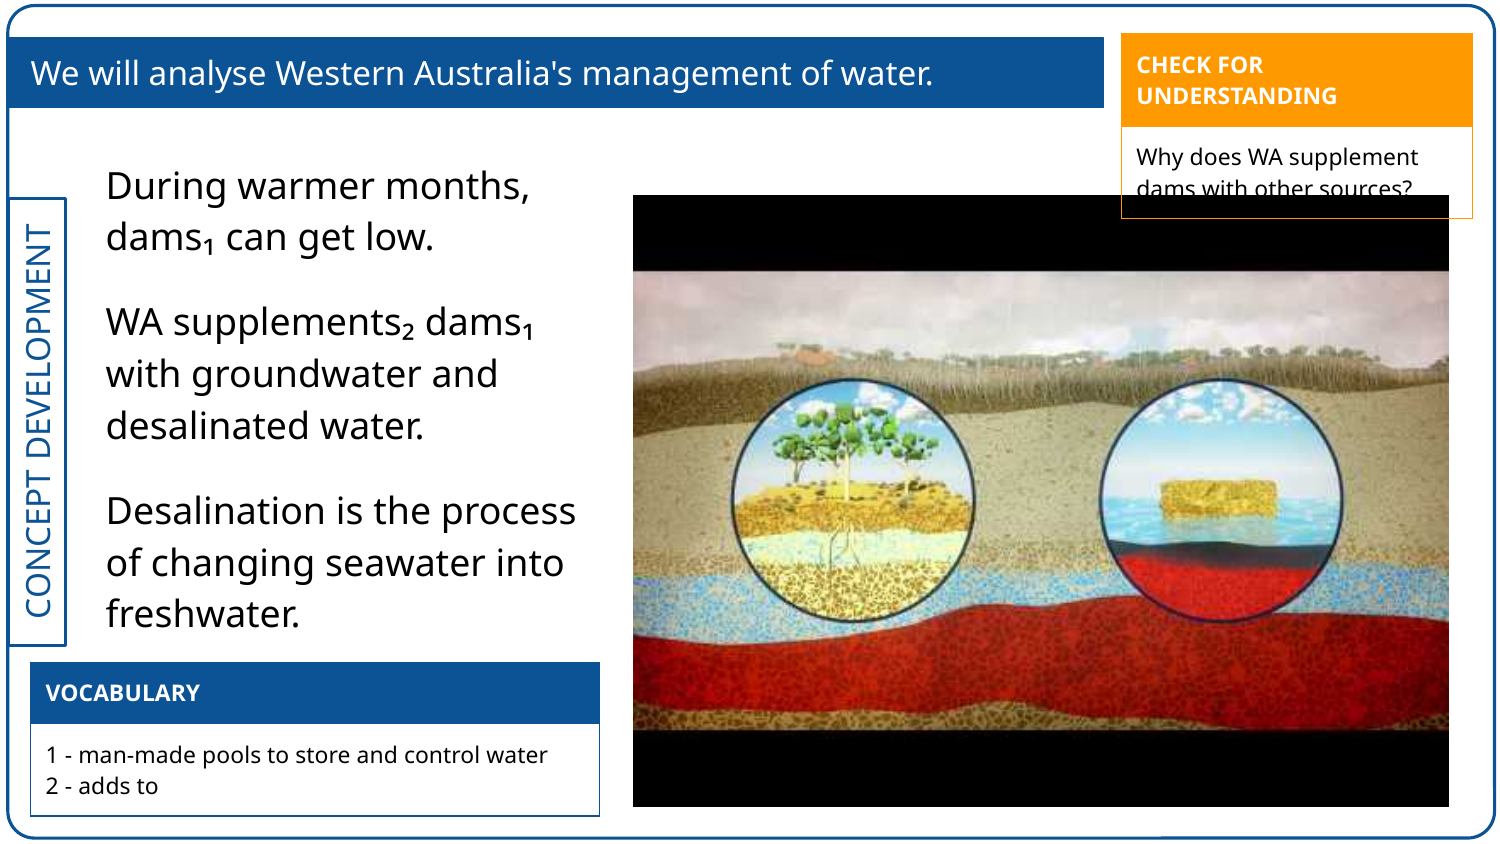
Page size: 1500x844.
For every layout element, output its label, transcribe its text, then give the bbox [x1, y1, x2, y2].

picture [633, 195, 1449, 807]
subtitle We will analyse Western Australia's management of water. [15, 43, 1097, 101]
table_header VOCABULARY [31, 663, 599, 723]
table_cell Why does WA supplement dams with other sources? [1122, 127, 1472, 218]
table_header CHECK FOR UNDERSTANDING [1122, 35, 1472, 126]
list During warmer months, dams₁ can get low. WA supplements₂ dams₁ with groundwater and desalinated water. Desalination is the process of changing seawater into freshwater. [90, 139, 619, 807]
table_cell 1 - man-made pools to store and control water 2 - adds to [31, 724, 599, 815]
